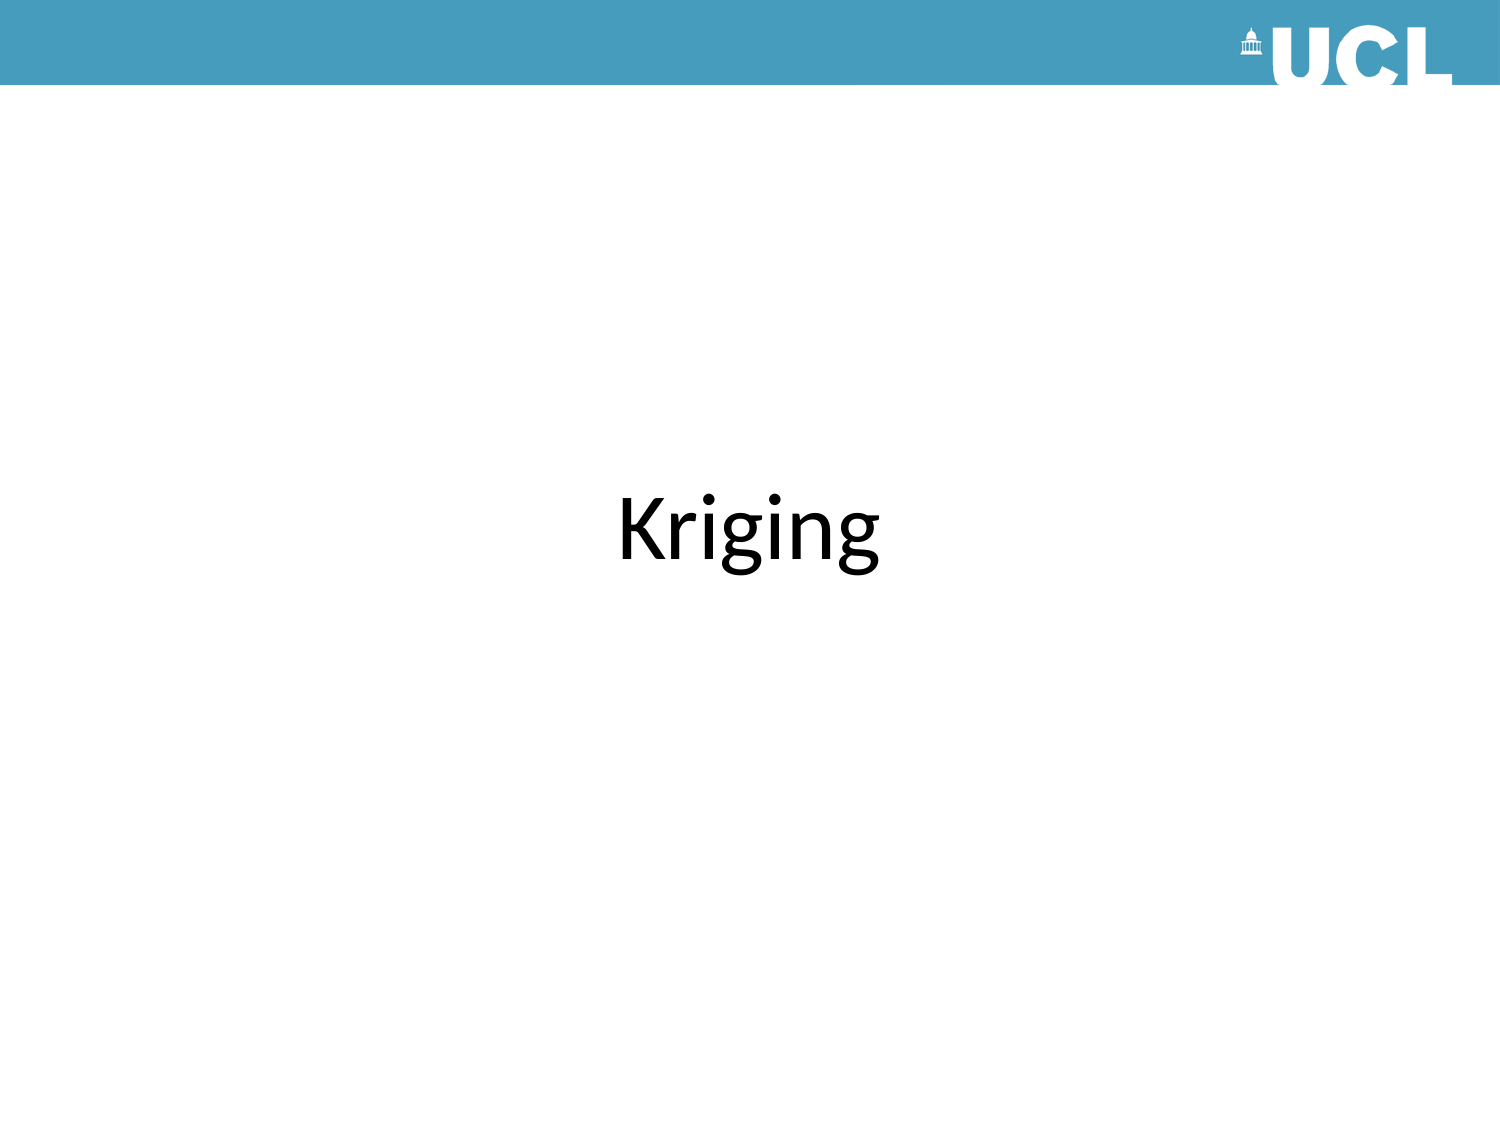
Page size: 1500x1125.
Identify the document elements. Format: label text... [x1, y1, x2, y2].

picture [0, 0, 1500, 85]
title Kriging [53, 456, 1446, 587]
